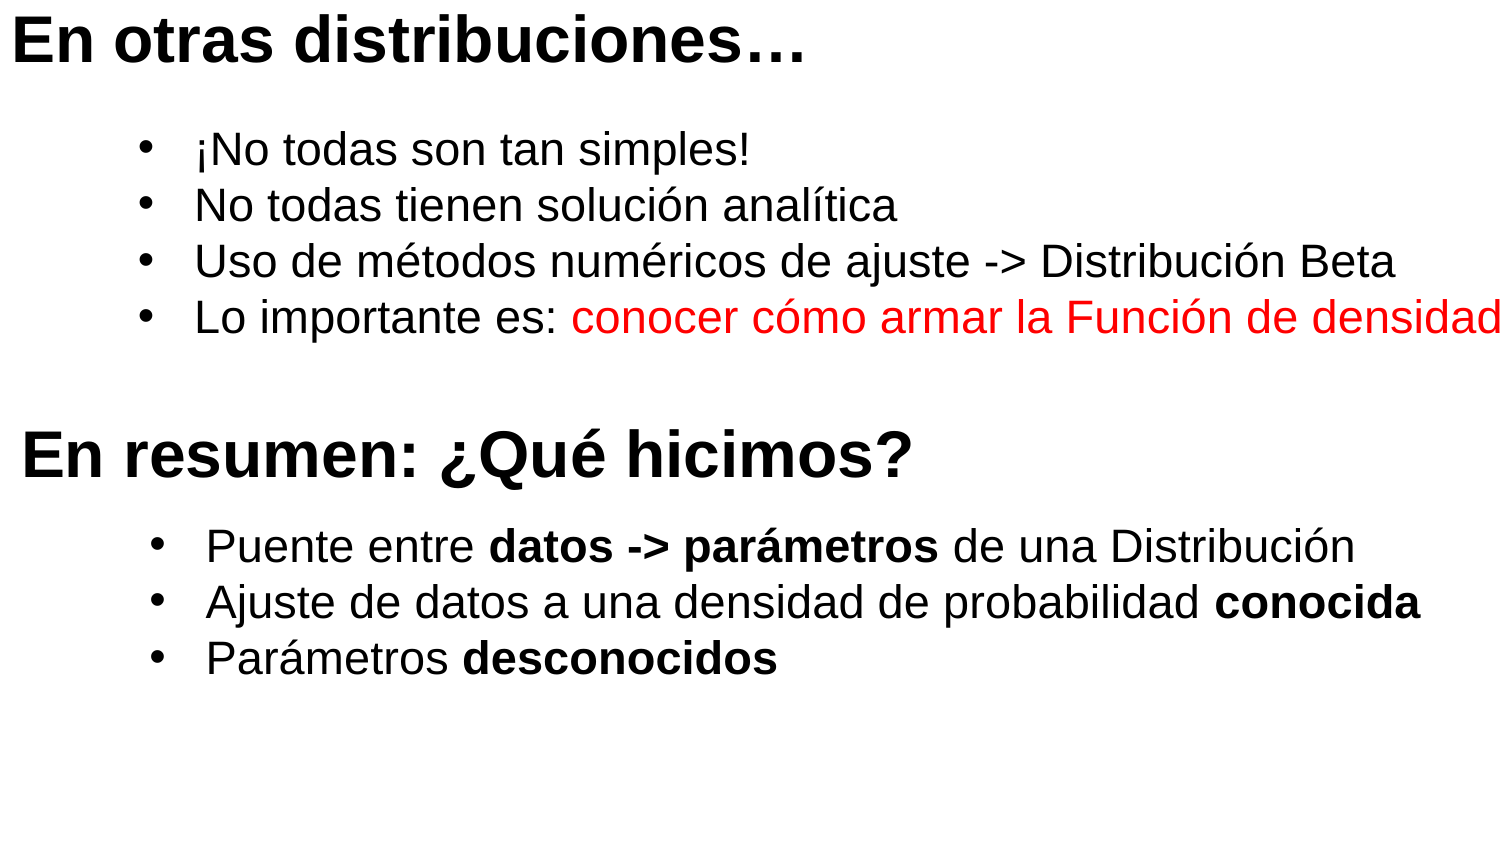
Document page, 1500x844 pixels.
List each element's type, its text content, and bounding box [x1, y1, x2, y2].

text_box ¡No todas son tan simples! No todas tienen solución analítica Uso de métodos numéricos de ajuste -> Distribución Beta Lo importante es: conocer cómo armar la Función de densidad [123, 110, 1500, 351]
text_box En otras distribuciones… [0, 0, 1144, 83]
text_box En resumen: ¿Qué hicimos? [9, 414, 1154, 498]
text_box Puente entre datos -> parámetros de una Distribución Ajuste de datos a una densidad de probabilidad conocida Parámetros desconocidos [134, 507, 1437, 748]
